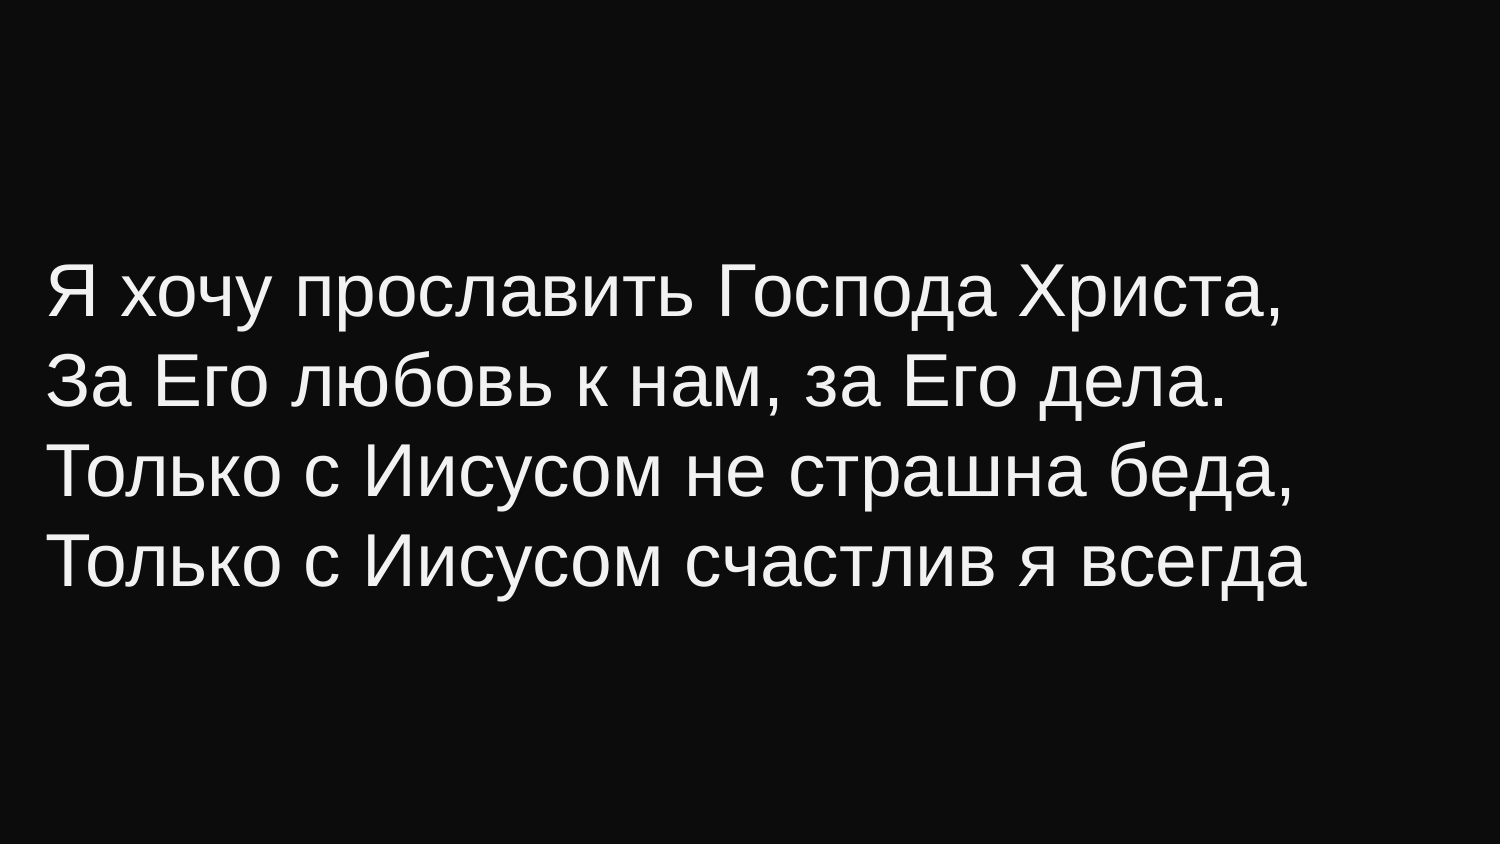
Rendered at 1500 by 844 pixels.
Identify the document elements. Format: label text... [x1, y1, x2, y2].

text_box Я хочу прославить Господа Христа, За Его любовь к нам, за Его дела. Только с Иисусом не страшна беда, Только с Иисусом счастлив я всегда [45, 70, 1496, 773]
